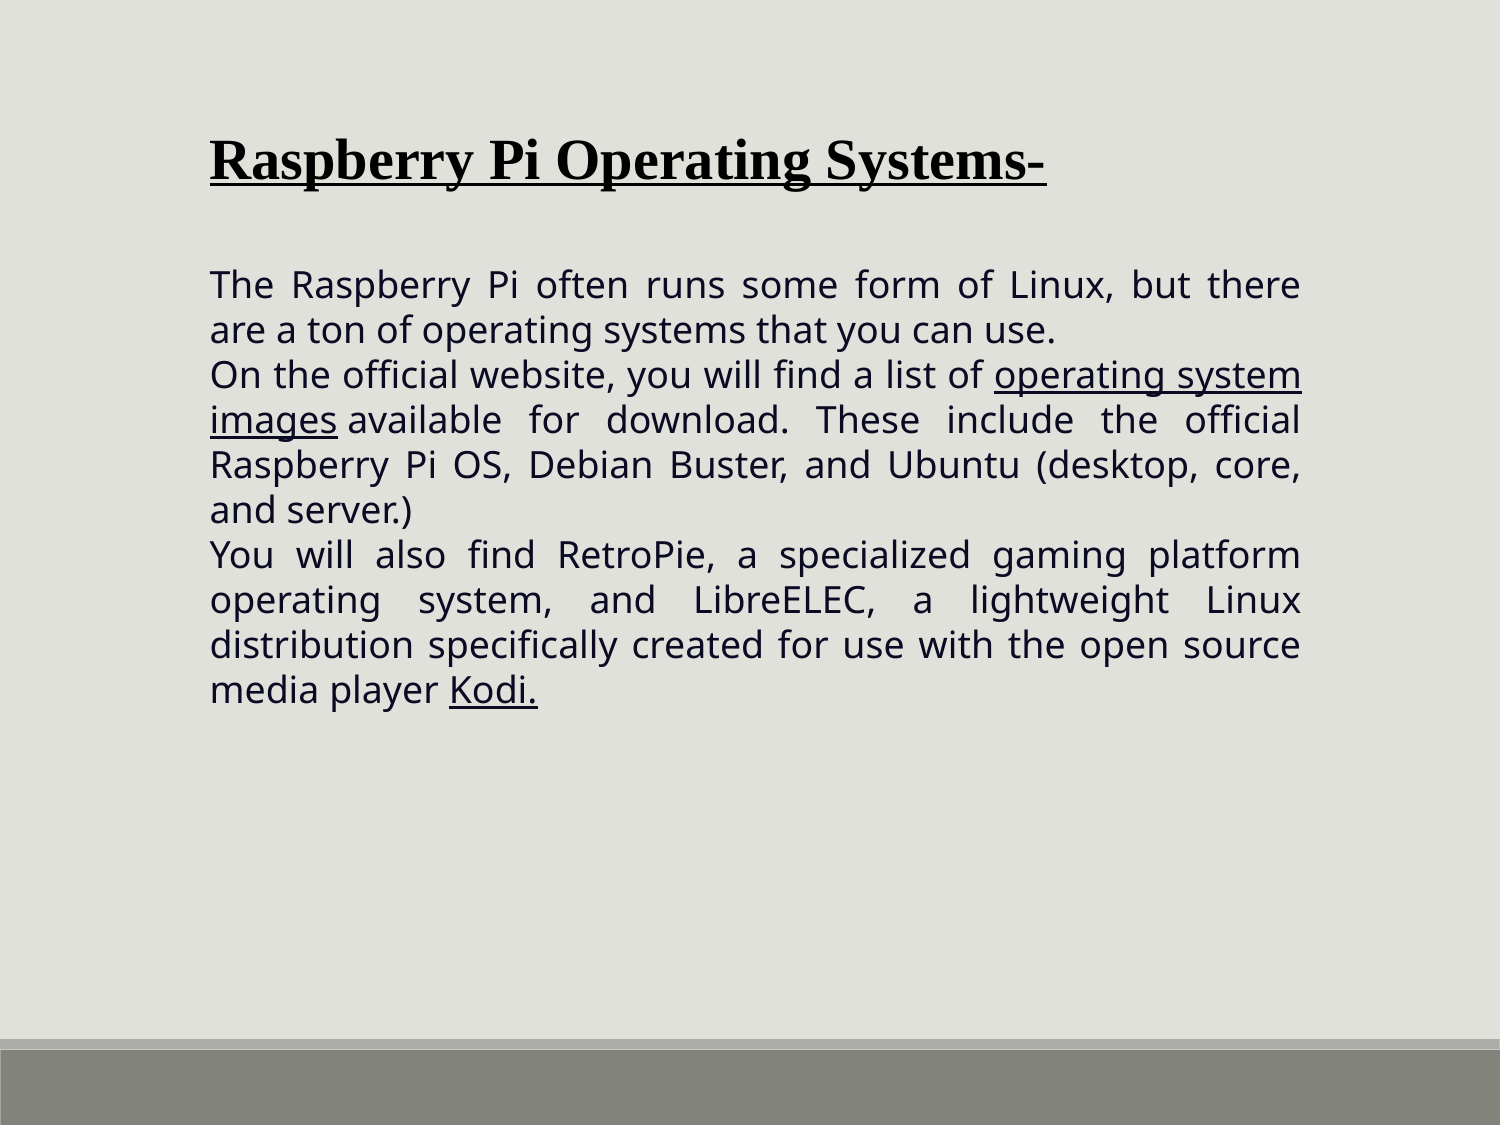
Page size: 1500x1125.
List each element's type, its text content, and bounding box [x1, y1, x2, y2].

text_box Raspberry Pi Operating Systems- The Raspberry Pi often runs some form of Linux, but there are a ton of operating systems that you can use. On the official website, you will find a list of operating system images available for download. These include the official Raspberry Pi OS, Debian Buster, and Ubuntu (desktop, core, and server.) You will also find RetroPie, a specialized gaming platform operating system, and LibreELEC, a lightweight Linux distribution specifically created for use with the open source media player Kodi. [194, 113, 1317, 809]
